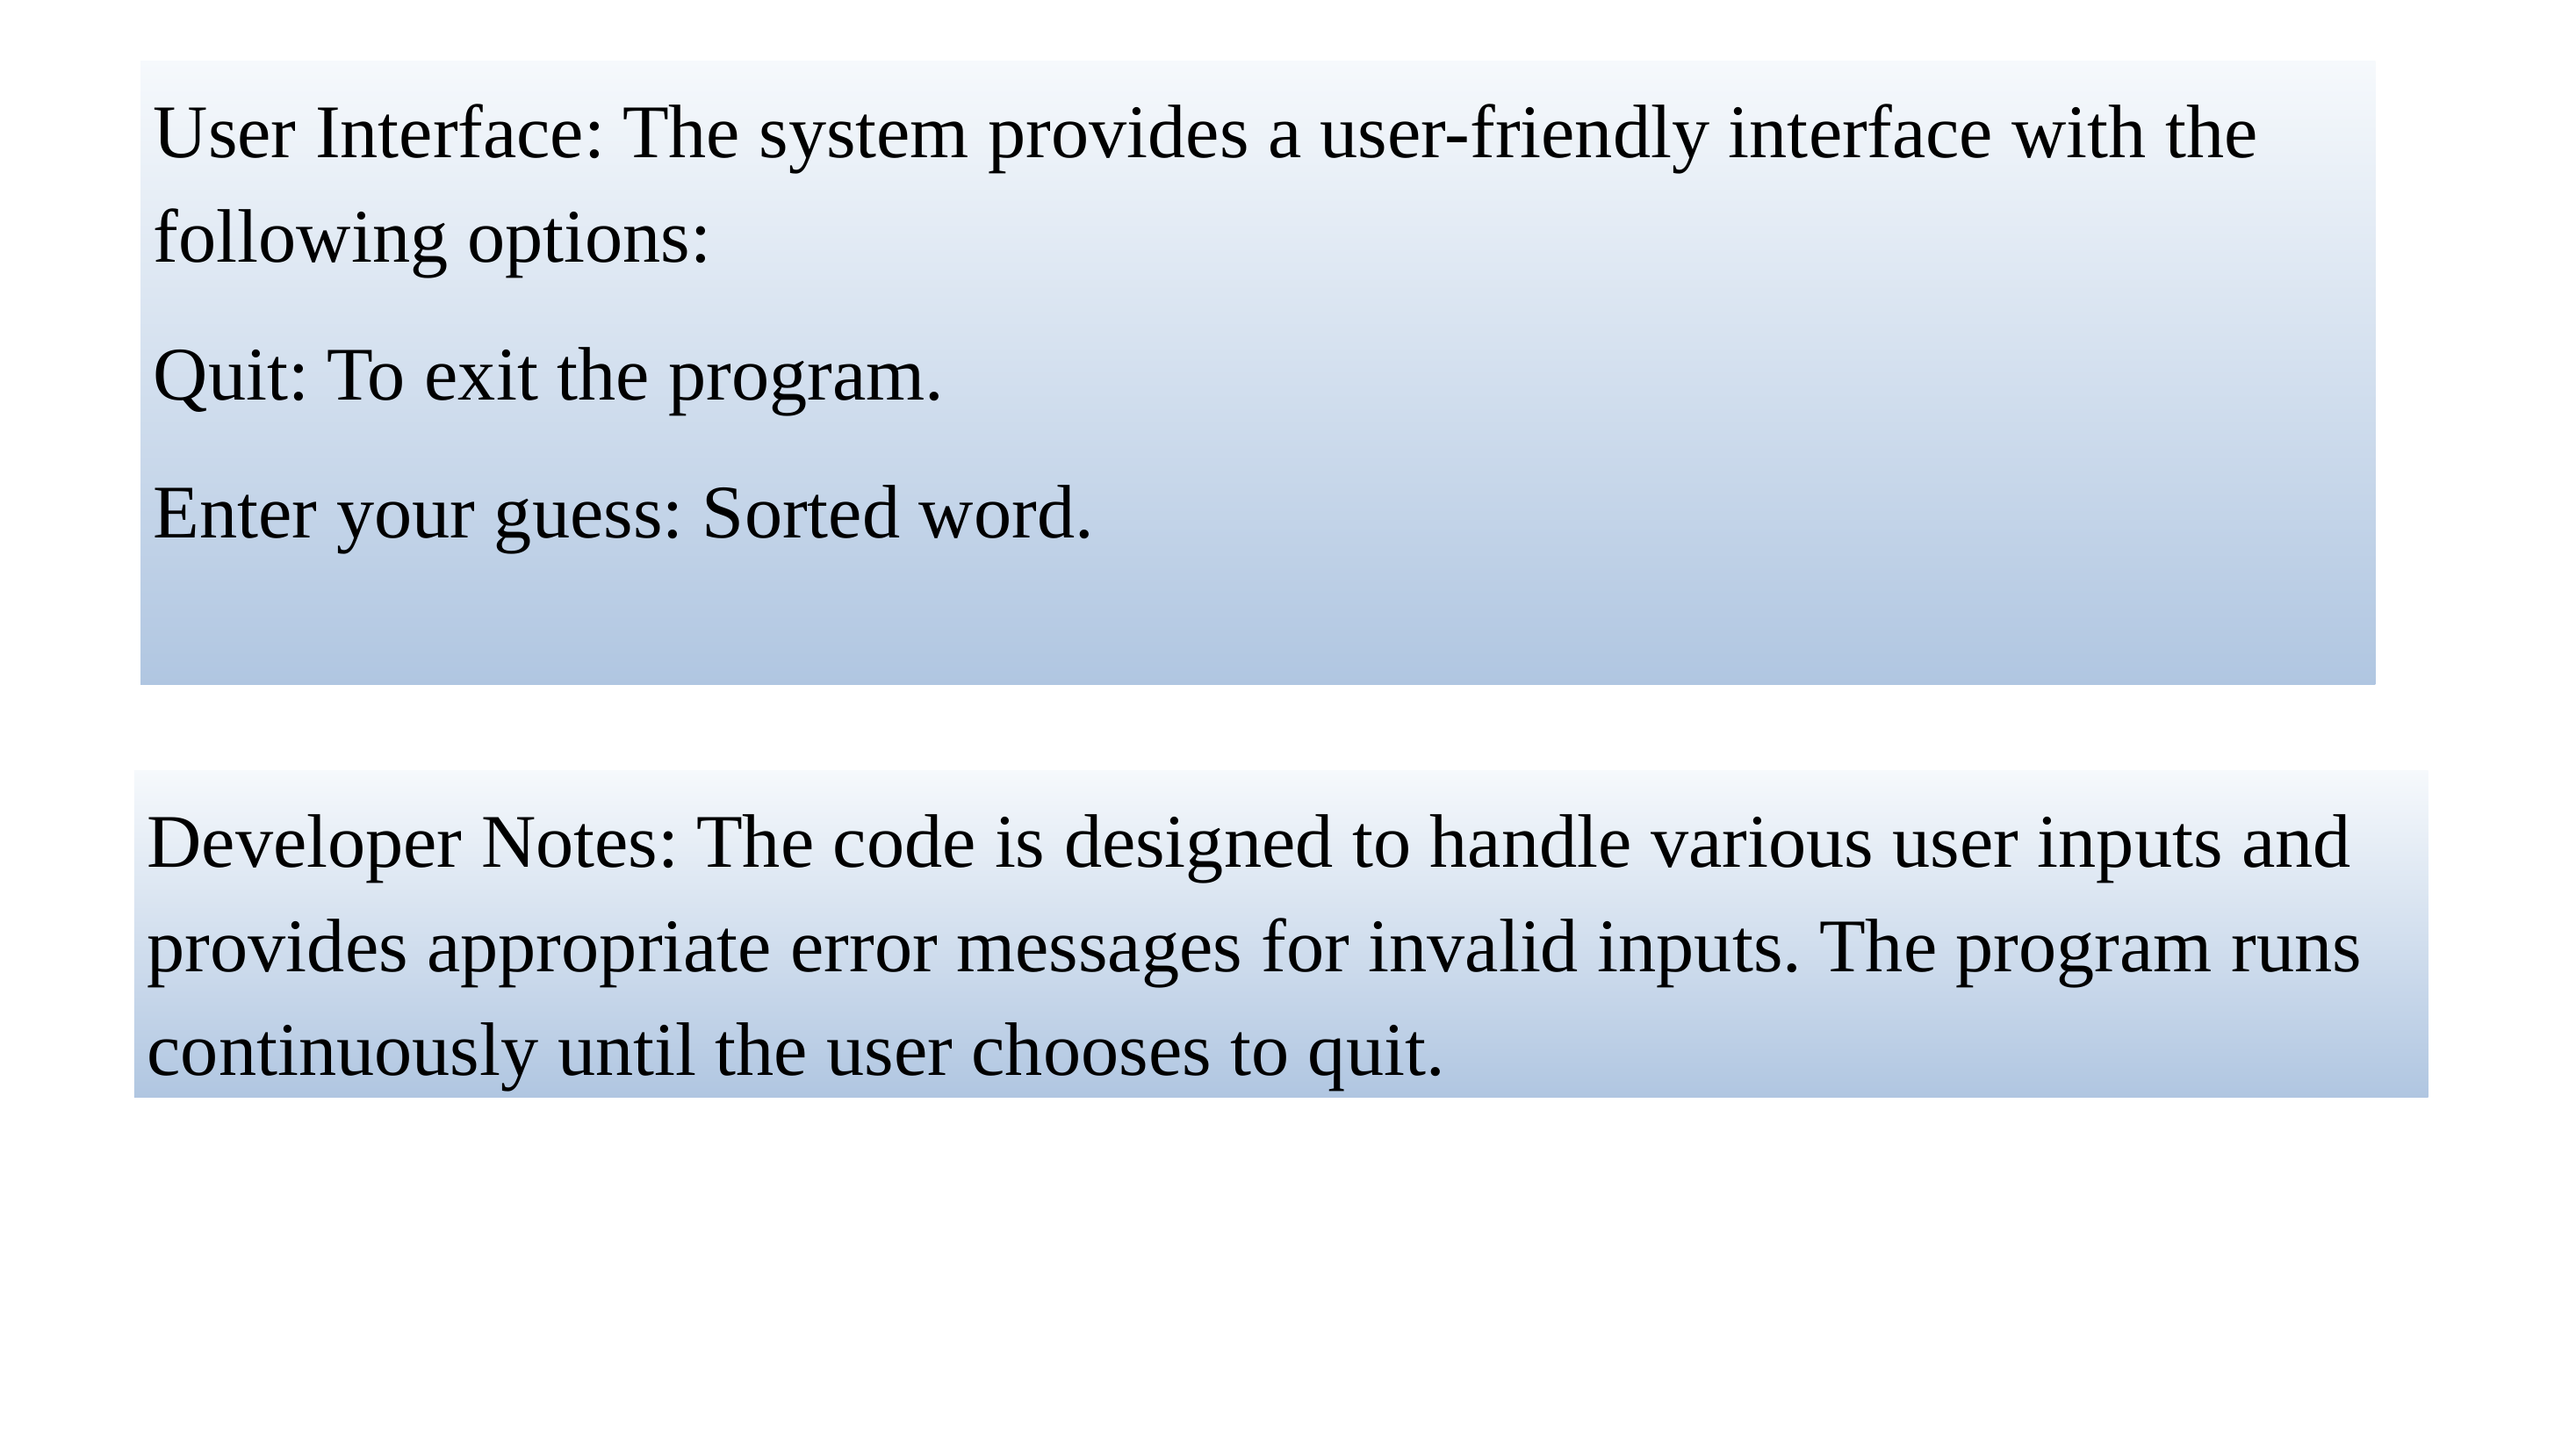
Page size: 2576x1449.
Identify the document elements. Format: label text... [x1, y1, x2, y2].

text_box Developer Notes: The code is designed to handle various user inputs and provides appropriate error messages for invalid inputs. The program runs continuously until the user chooses to quit. [133, 770, 2428, 1098]
text_box User Interface: The system provides a user-friendly interface with the following options: Quit: To exit the program. Enter your guess: Sorted word. [140, 61, 2376, 685]
